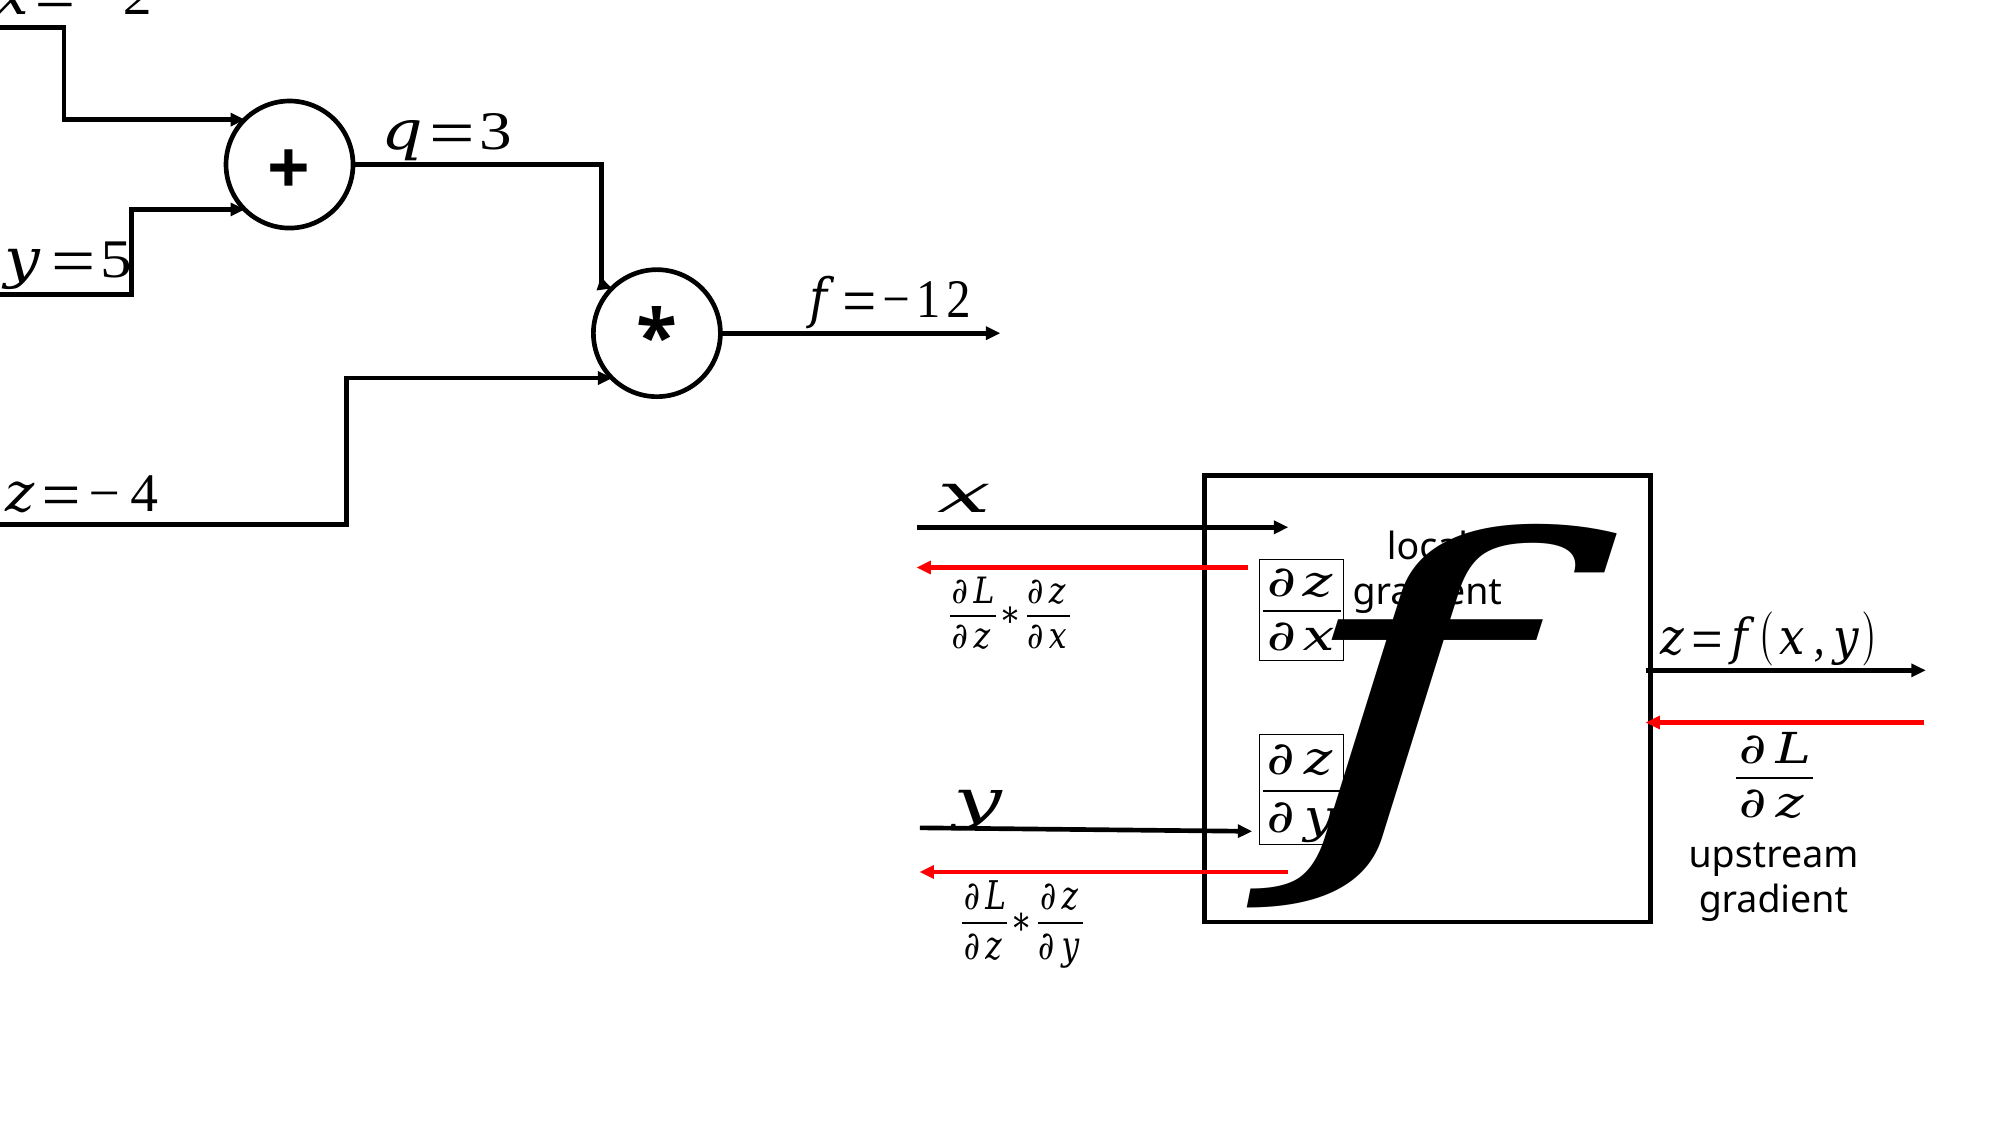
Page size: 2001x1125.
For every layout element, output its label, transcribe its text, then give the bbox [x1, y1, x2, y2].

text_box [0, 0, 1000, 525]
text_box local gradient [1338, 514, 1518, 620]
text_box upstream gradient [1673, 822, 1874, 927]
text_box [919, 827, 1252, 832]
